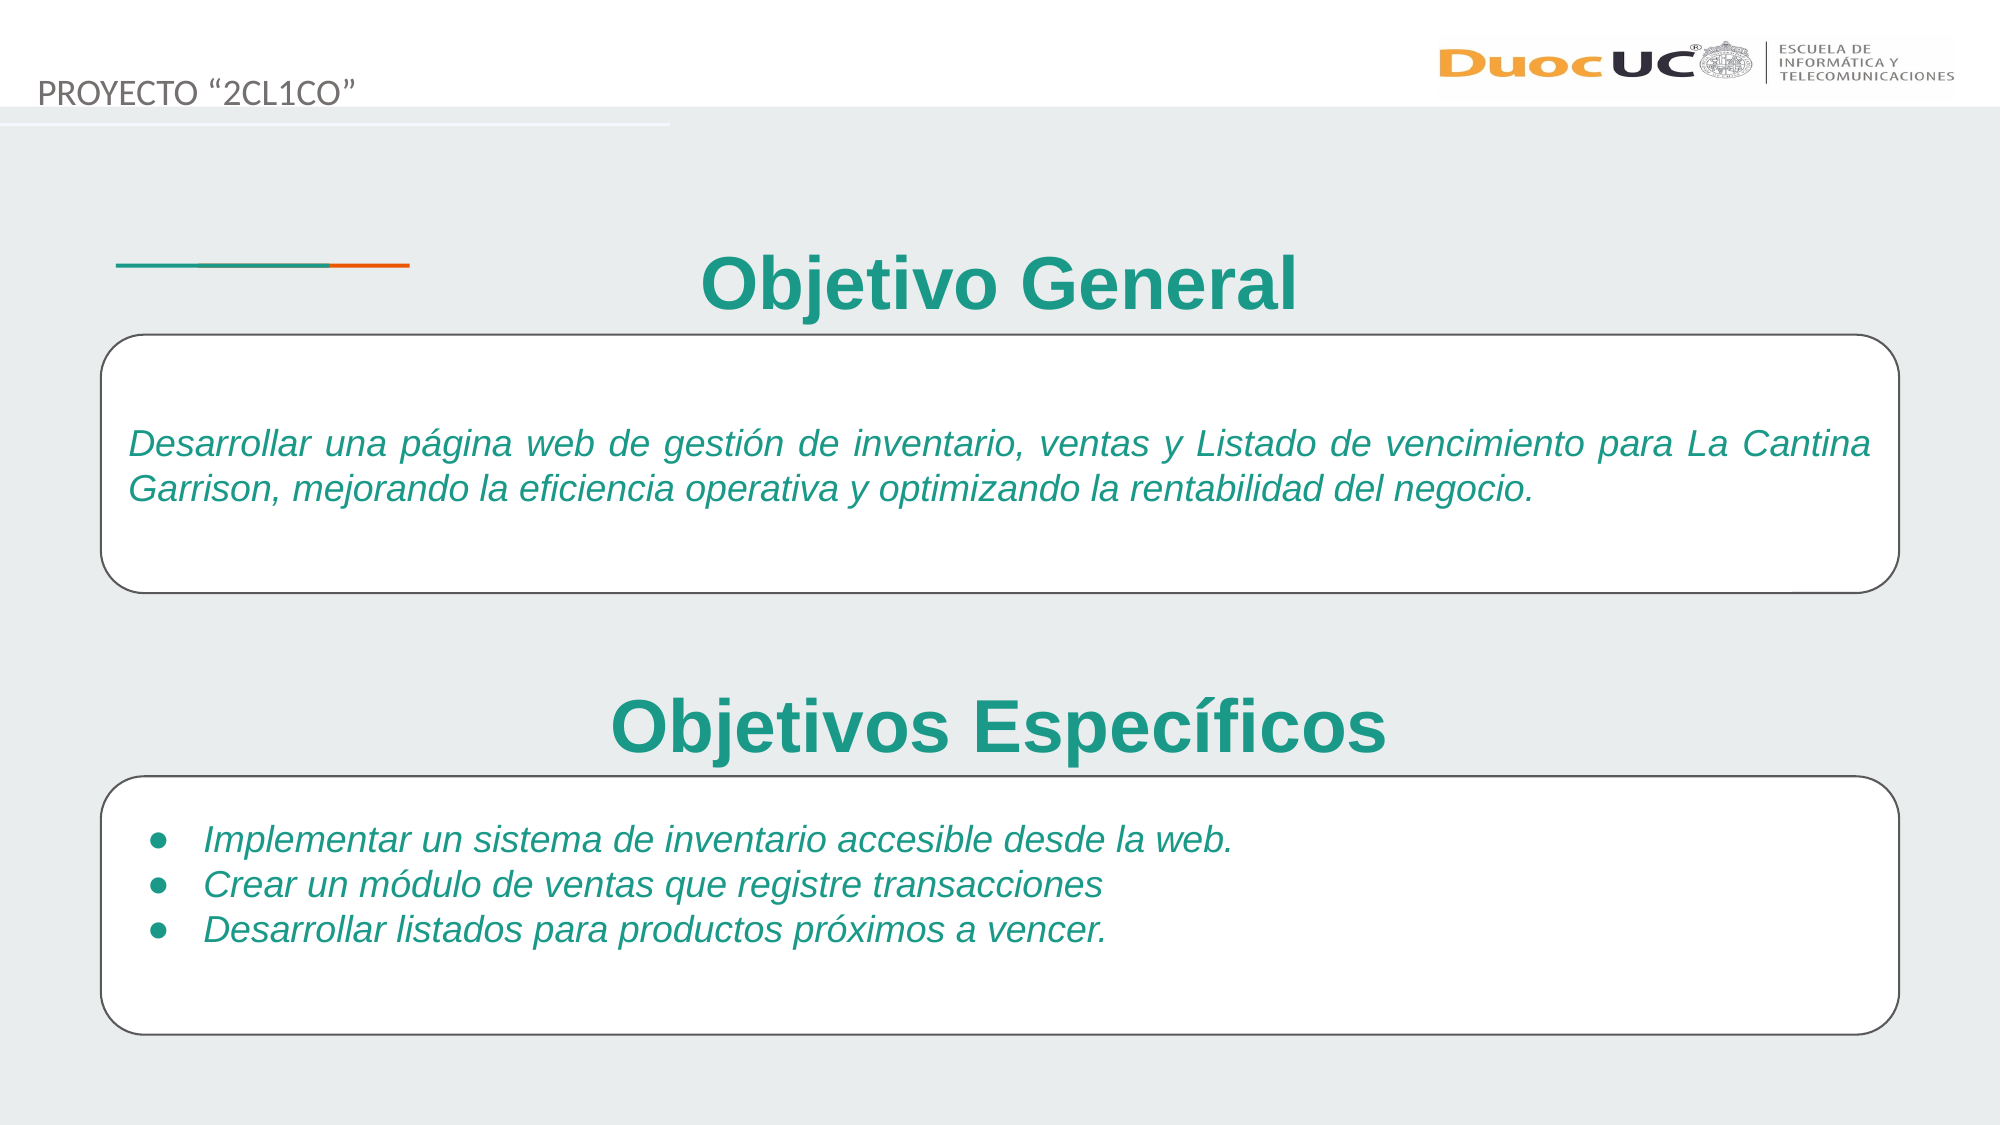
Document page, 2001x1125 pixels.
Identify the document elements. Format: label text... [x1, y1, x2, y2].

text_box Implementar un sistema de inventario accesible desde la web. Crear un módulo de ventas que registre transacciones Desarrollar listados para productos próximos a vencer. [100, 776, 1900, 1035]
text_box Desarrollar una página web de gestión de inventario, ventas y Listado de vencimiento para La Cantina Garrison, mejorando la eficiencia operativa y optimizando la rentabilidad del negocio. [100, 334, 1900, 594]
text_box PROYECTO “2CL1CO” [22, 60, 2000, 121]
text_box Objetivo General [0, 227, 2000, 332]
picture [1438, 33, 1955, 103]
text_box Objetivos Específicos [0, 669, 2000, 775]
